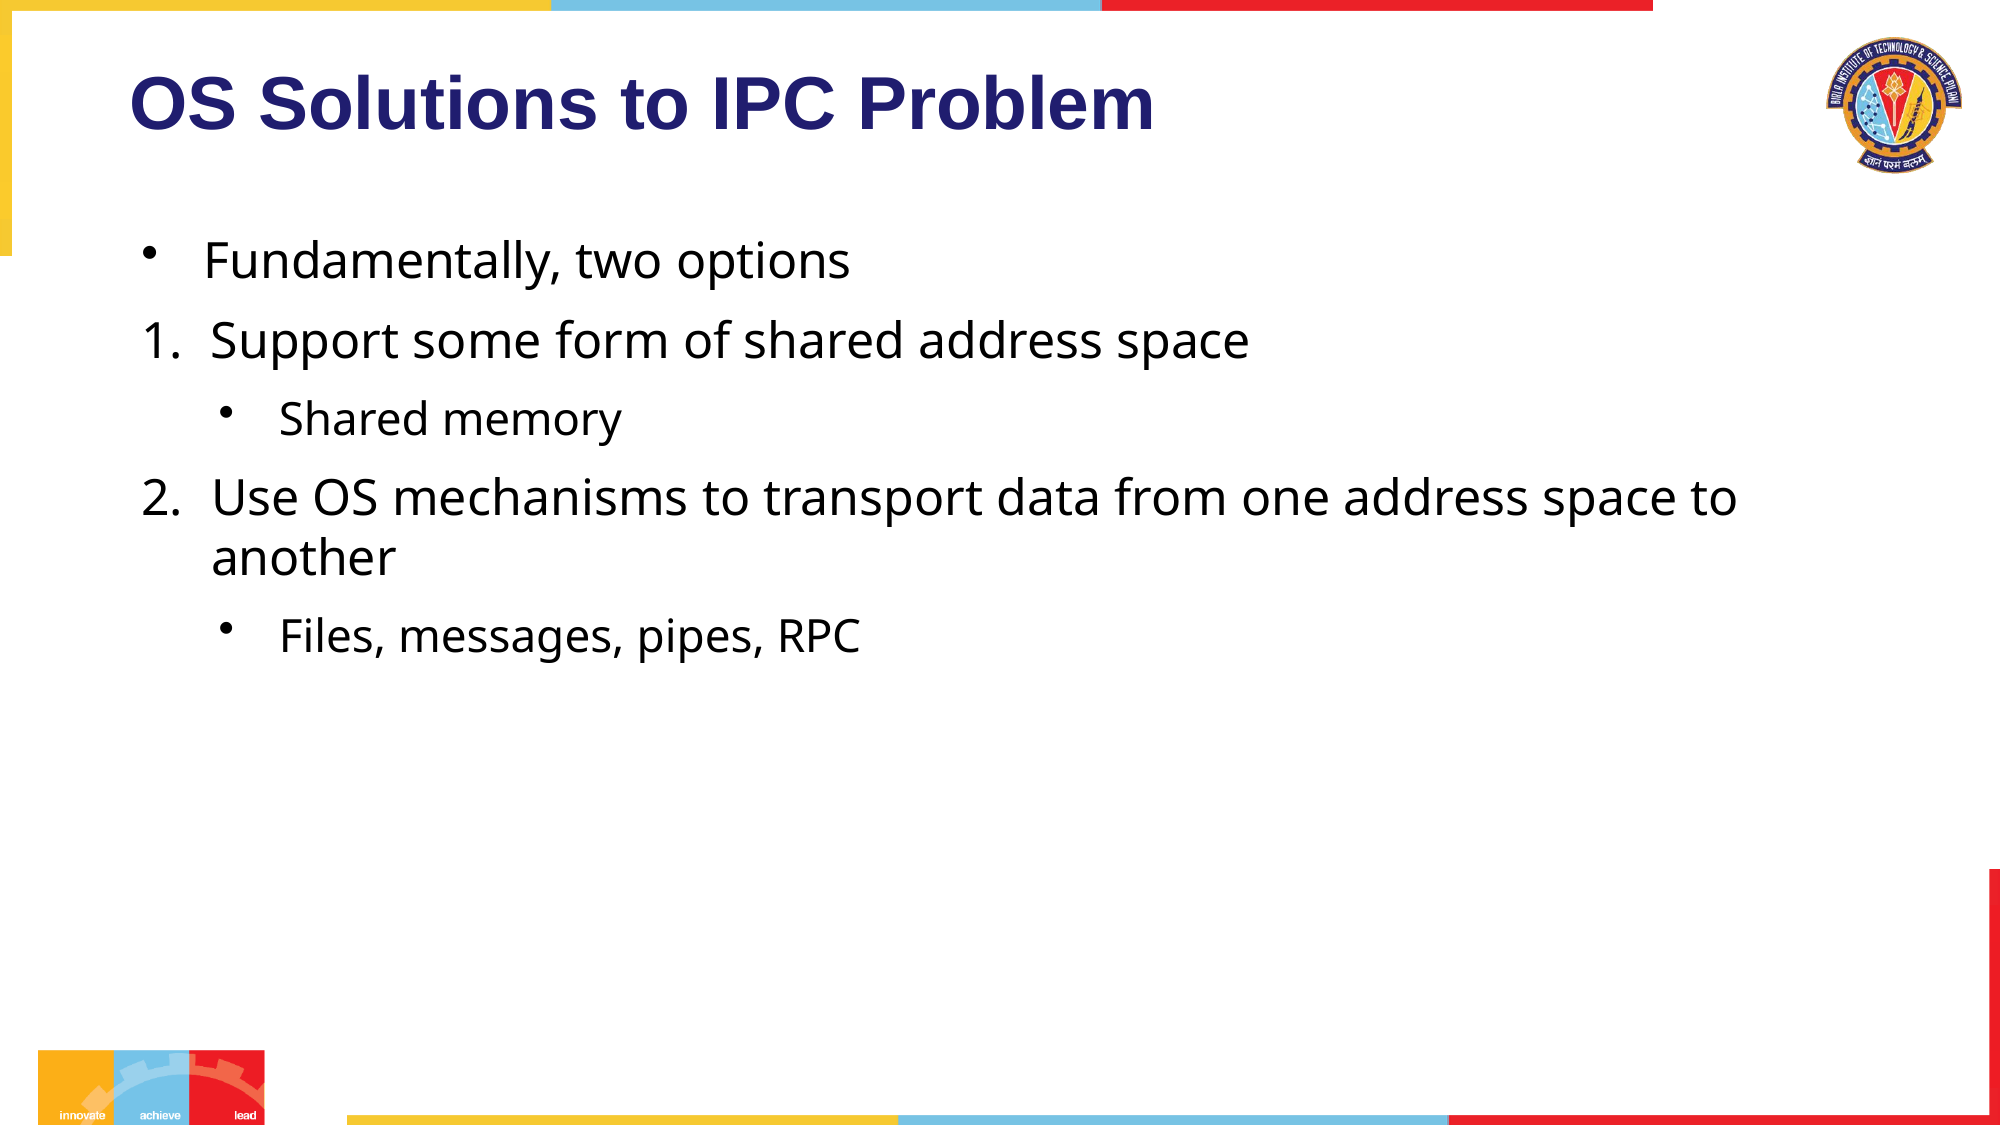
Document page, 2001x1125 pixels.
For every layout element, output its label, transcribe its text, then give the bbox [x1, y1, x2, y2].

picture [38, 1050, 265, 1125]
text_box Fundamentally, two options Support some form of shared address space Shared memory Use OS mechanisms to transport data from one address space to another Files, messages, pipes, RPC [139, 205, 1850, 662]
picture [1826, 37, 1962, 174]
picture [347, 869, 2000, 1125]
picture [0, 0, 1653, 256]
title OS Solutions to IPC Problem [127, 52, 1873, 243]
